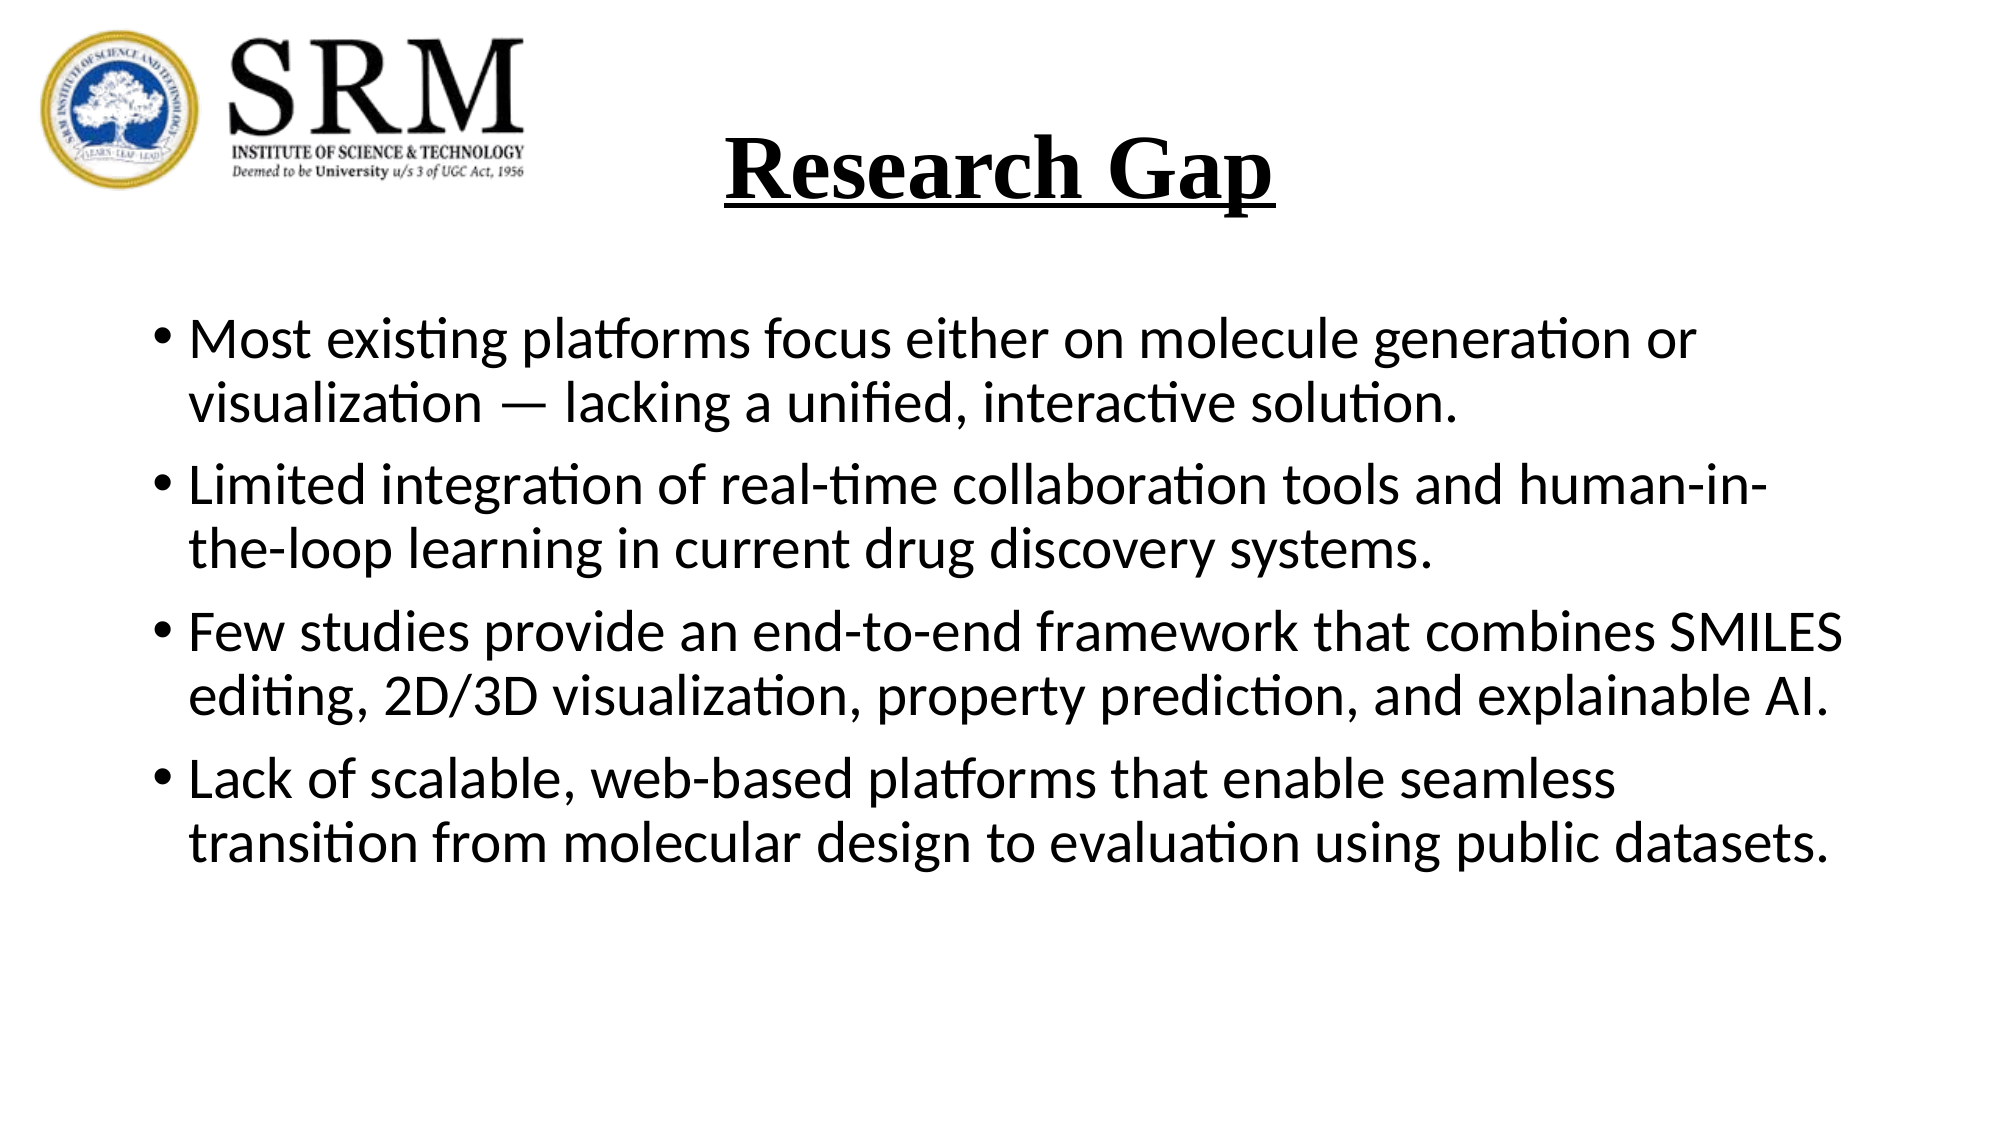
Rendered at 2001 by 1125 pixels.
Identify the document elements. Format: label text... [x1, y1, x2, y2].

title Research Gap [137, 59, 1863, 278]
list Most existing platforms focus either on molecule generation or visualization — lacking a unified, interactive solution. Limited integration of real-time collaboration tools and human-in-the-loop learning in current drug discovery systems. Few studies provide an end-to-end framework that combines SMILES editing, 2D/3D visualization, property prediction, and explainable AI. Lack of scalable, web-based platforms that enable seamless transition from molecular design to evaluation using public datasets. [137, 299, 1863, 1014]
picture [0, 0, 565, 219]
